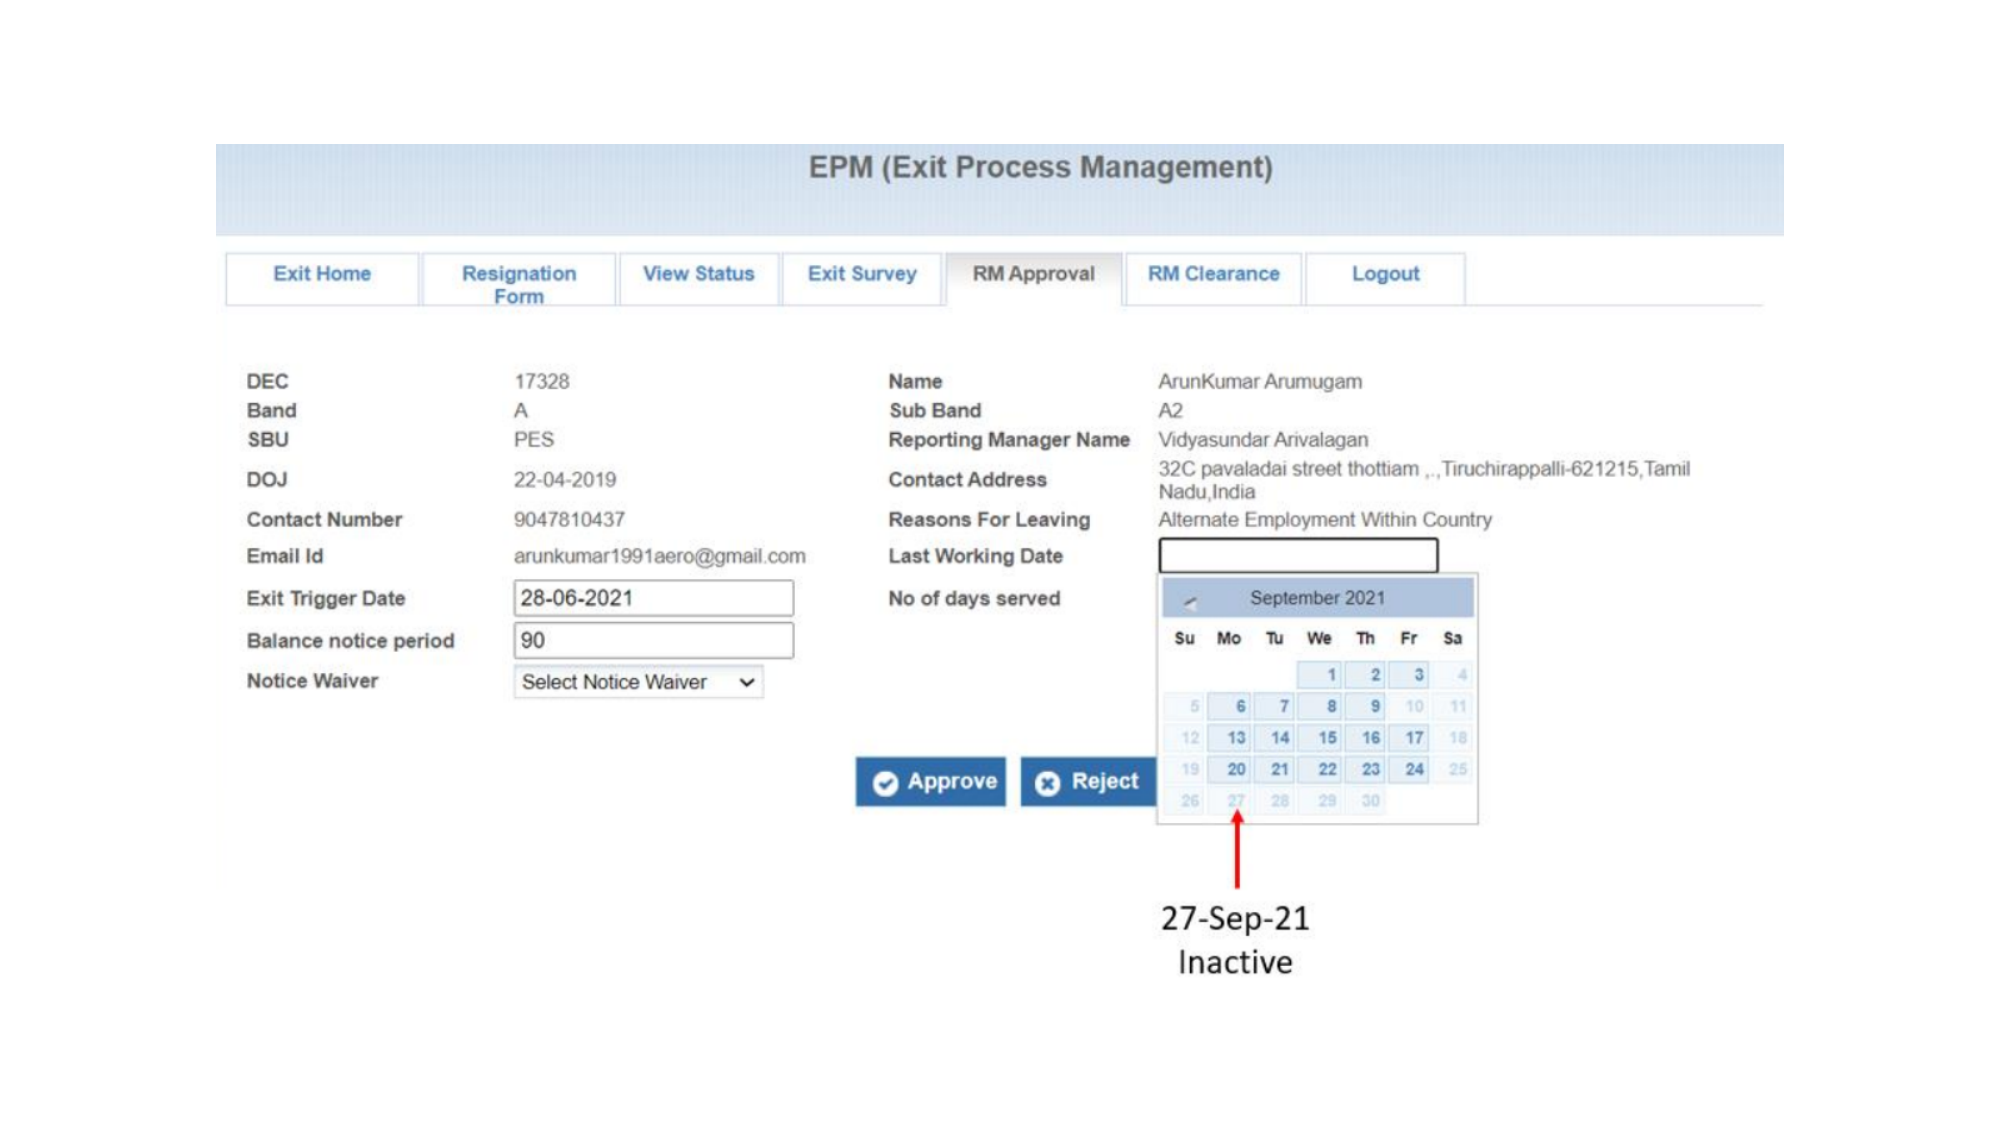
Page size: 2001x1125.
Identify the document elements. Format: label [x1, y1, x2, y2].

picture [216, 144, 1784, 981]
